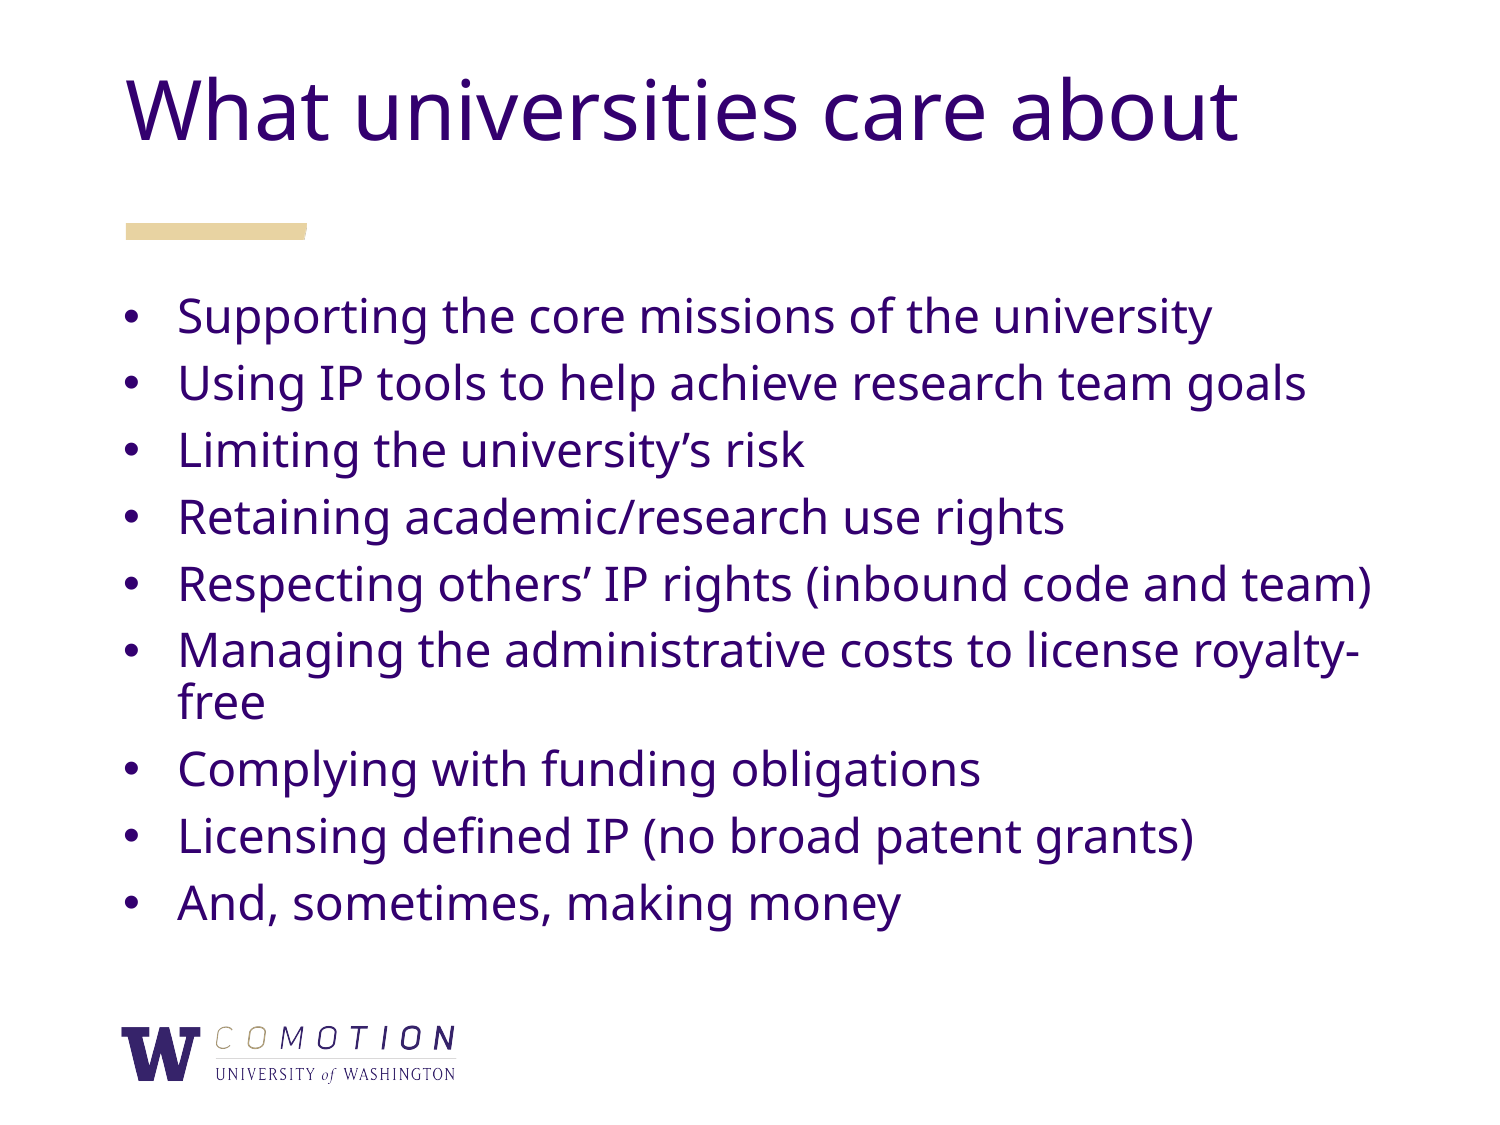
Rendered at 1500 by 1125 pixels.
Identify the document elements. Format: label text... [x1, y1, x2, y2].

list Supporting the core missions of the university Using IP tools to help achieve research team goals Limiting the university’s risk Retaining academic/research use rights Respecting others’ IP rights (inbound code and team) Managing the administrative costs to license royalty-free Complying with funding obligations Licensing defined IP (no broad patent grants) And, sometimes, making money [108, 284, 1453, 944]
list What universities care about [110, 60, 1453, 224]
picture [110, 1012, 477, 1095]
